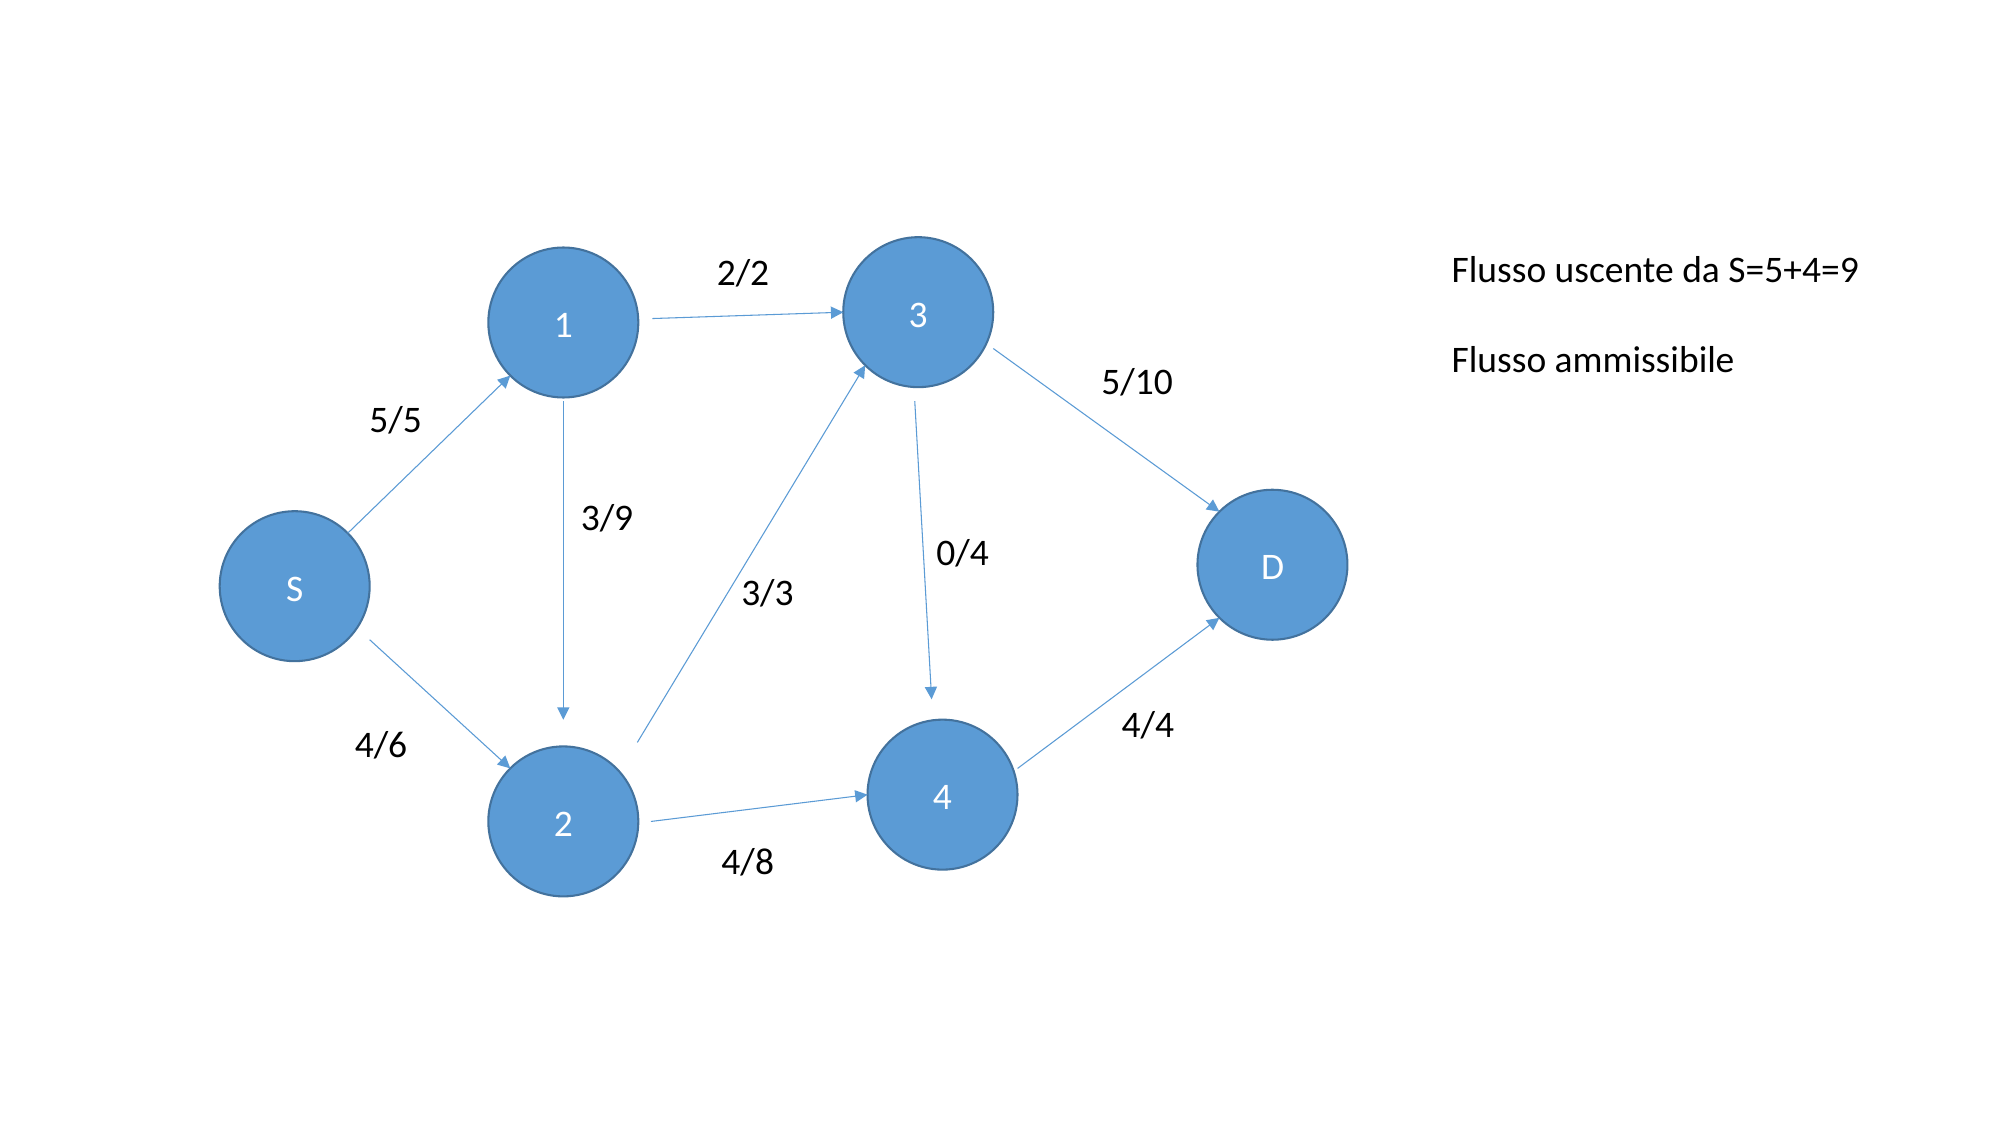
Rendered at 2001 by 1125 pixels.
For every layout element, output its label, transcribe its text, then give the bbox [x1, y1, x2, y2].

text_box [993, 348, 1220, 512]
text_box Flusso uscente da S=5+4=9 Flusso ammissibile [1436, 237, 1875, 387]
text_box D [1196, 488, 1349, 641]
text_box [914, 400, 932, 700]
text_box 4/8 [706, 829, 789, 890]
text_box S [218, 510, 371, 663]
text_box 1 [487, 246, 640, 399]
text_box 0/4 [932, 520, 1004, 581]
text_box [1017, 617, 1220, 769]
text_box 3 [842, 236, 995, 389]
text_box 3/9 [566, 485, 637, 546]
text_box 2 [487, 745, 640, 898]
text_box 4 [866, 718, 1019, 871]
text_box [650, 794, 868, 822]
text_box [347, 375, 511, 534]
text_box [369, 639, 511, 769]
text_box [652, 312, 844, 319]
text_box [637, 365, 866, 743]
text_box 2/2 [702, 240, 785, 301]
text_box 4/6 [340, 712, 423, 772]
